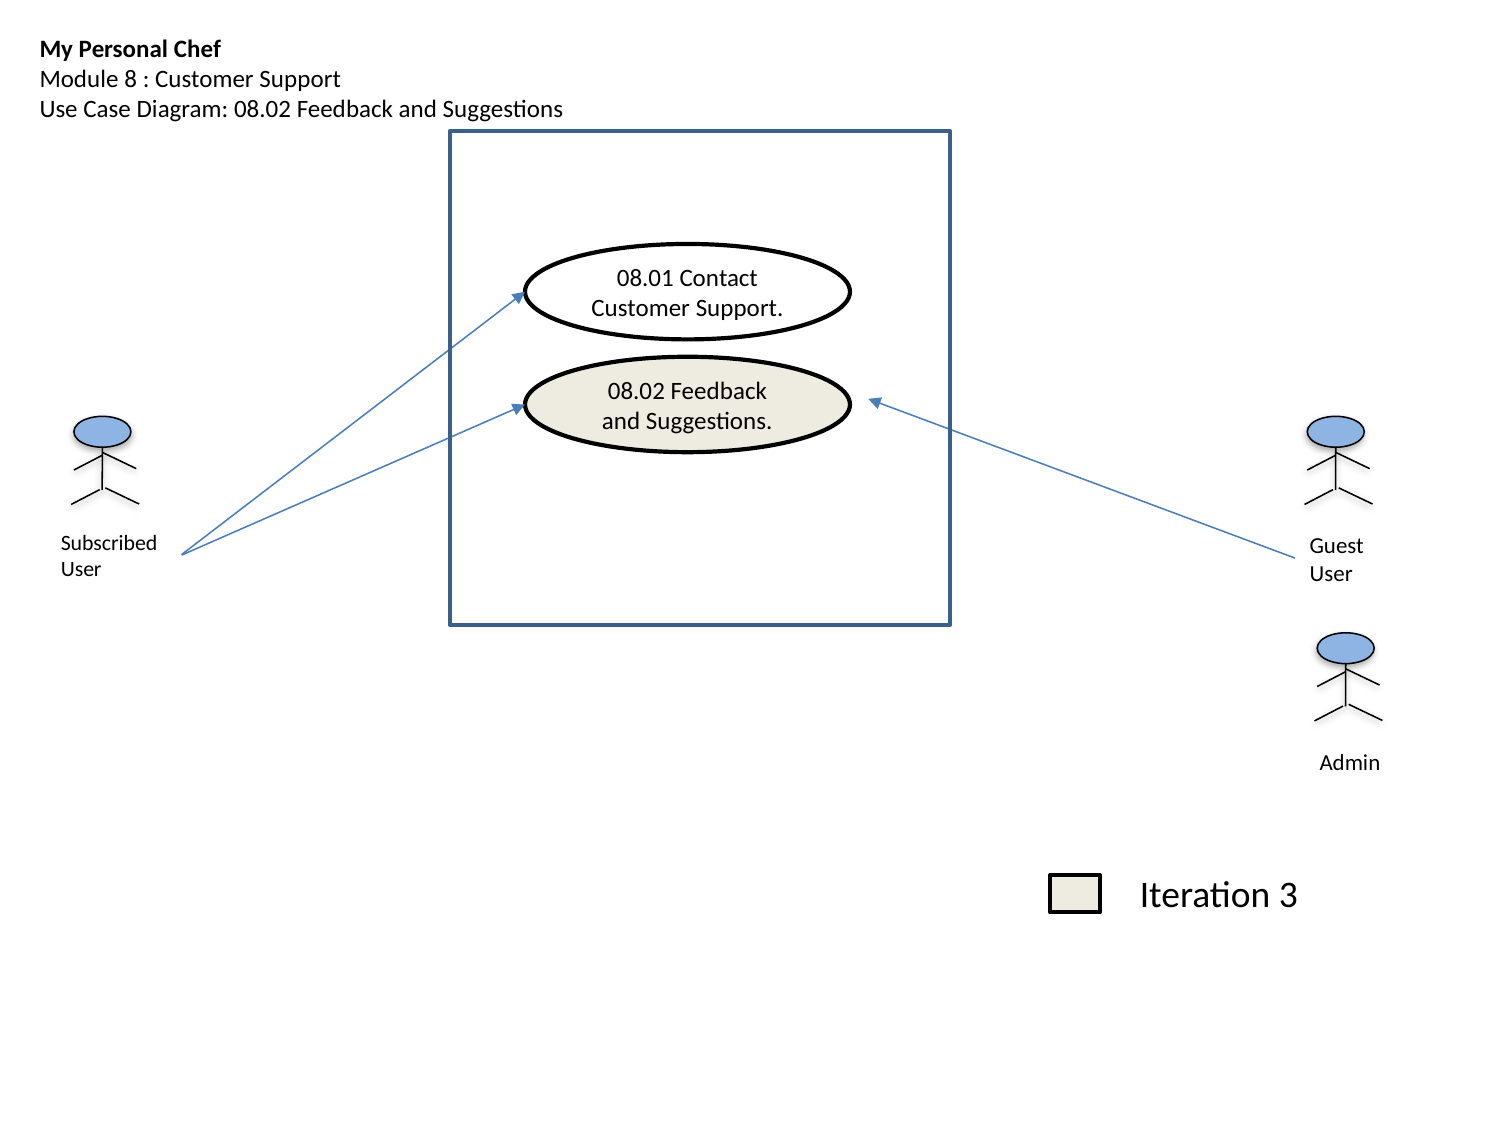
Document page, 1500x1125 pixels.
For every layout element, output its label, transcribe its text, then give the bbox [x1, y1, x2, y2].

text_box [868, 398, 1296, 559]
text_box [45, 416, 182, 590]
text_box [1294, 416, 1398, 595]
text_box My Personal Chef Module 8 : Customer Support Use Case Diagram: 08.02 Feedback and Suggestions [24, 24, 638, 130]
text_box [181, 291, 526, 403]
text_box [181, 404, 526, 556]
text_box [448, 129, 952, 627]
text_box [1304, 632, 1408, 783]
text_box [1048, 873, 1102, 914]
text_box Iteration 3 [1124, 863, 1413, 923]
